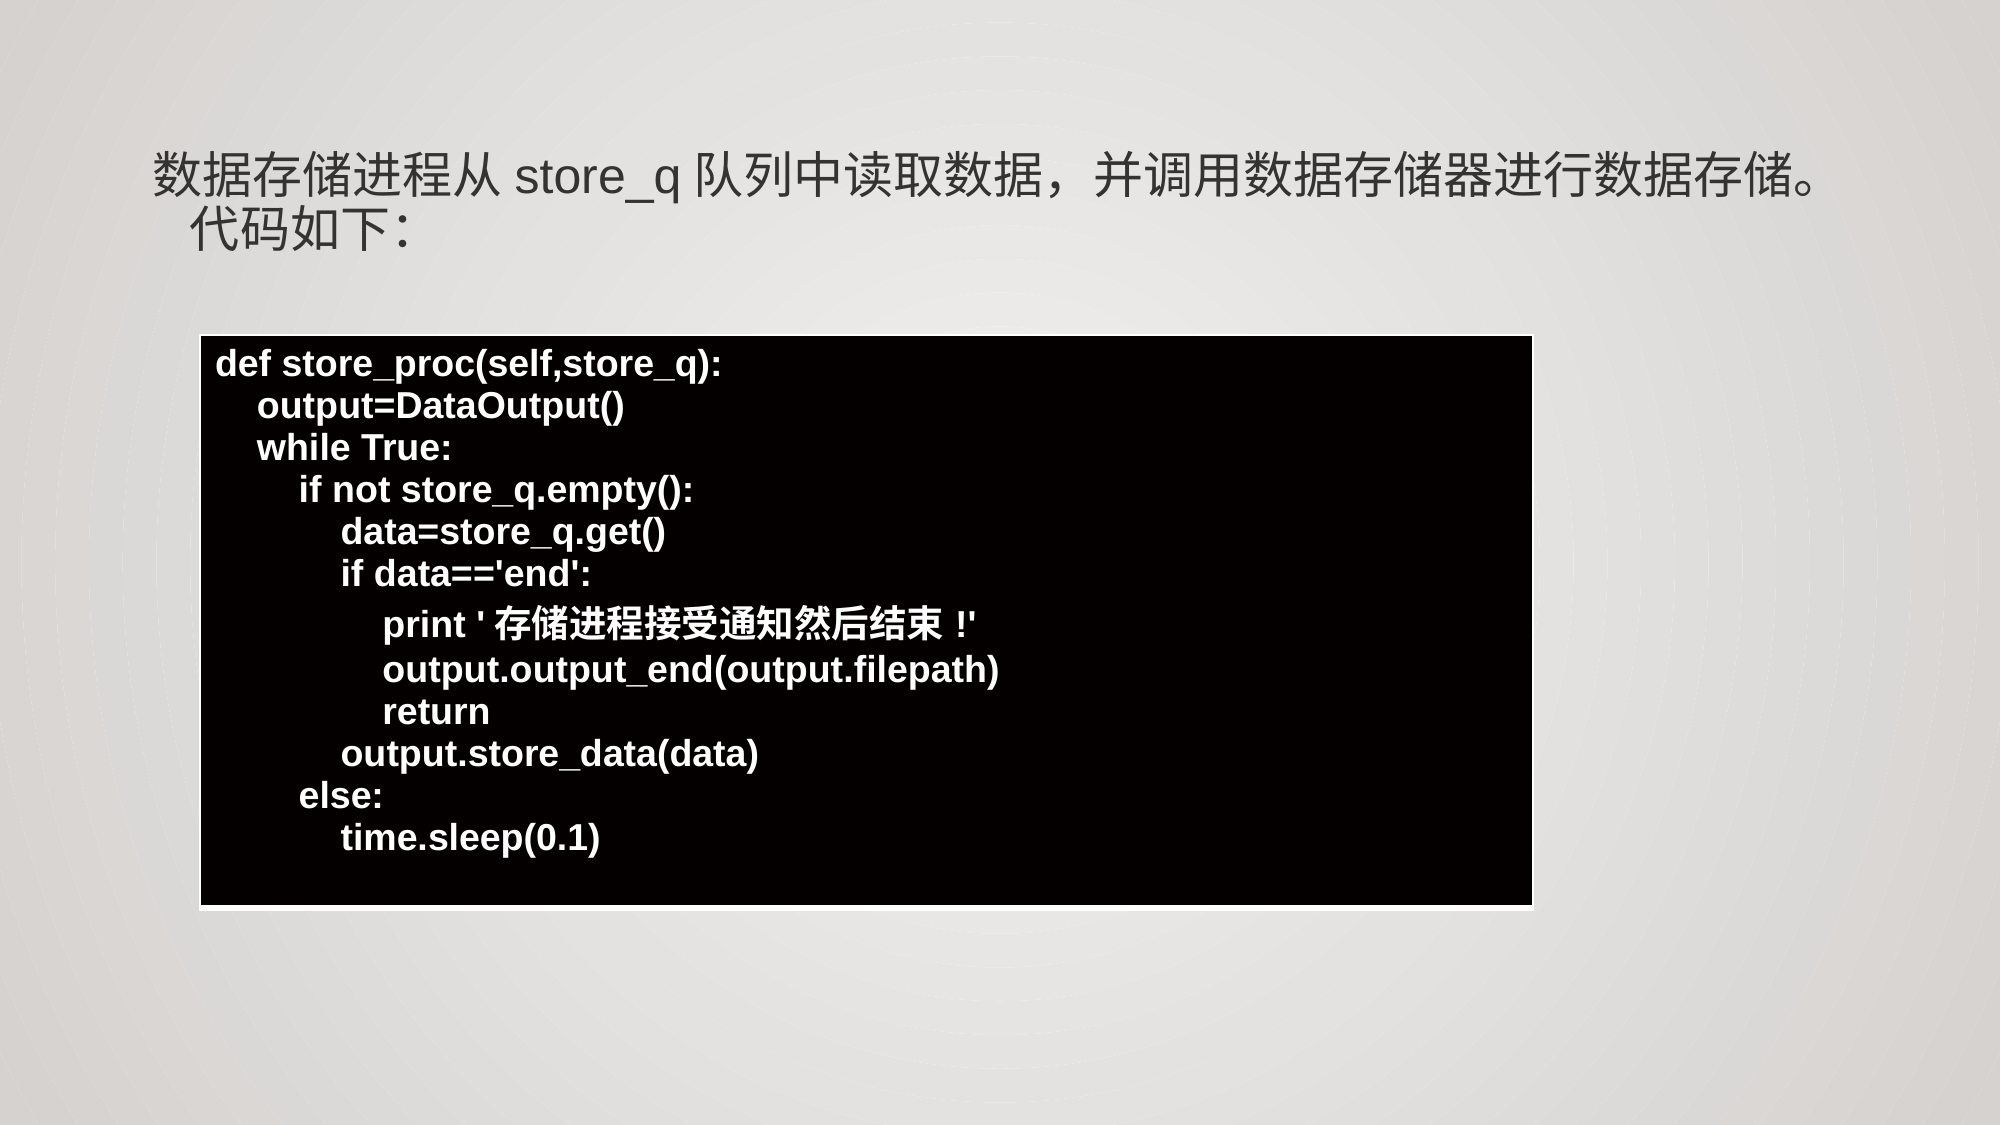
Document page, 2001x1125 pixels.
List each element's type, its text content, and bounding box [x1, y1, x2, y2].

table_header def store_proc(self,store_q): output=DataOutput() while True: if not store_q.empty(): data=store_q.get() if data=='end': print '存储进程接受通知然后结束!' output.output_end(output.filepath) return output.store_data(data) else: time.sleep(0.1) [201, 336, 1532, 905]
list 数据存储进程从store_q队列中读取数据，并调用数据存储器进行数据存储。代码如下： [137, 142, 1863, 1014]
